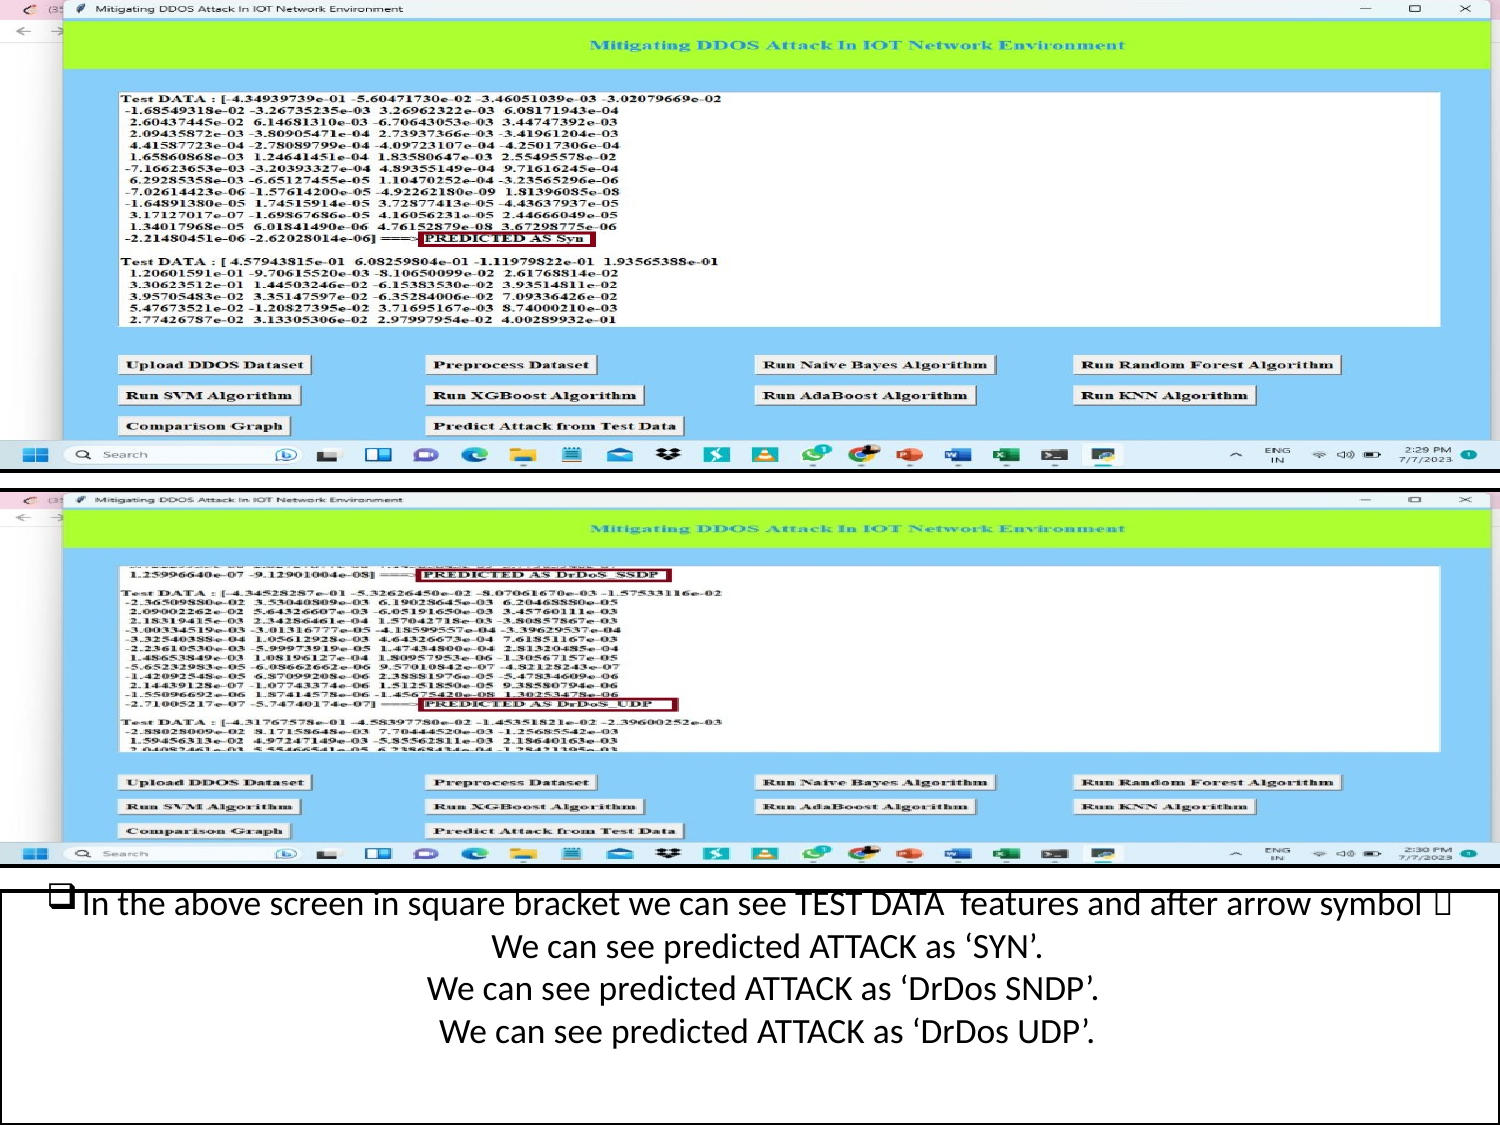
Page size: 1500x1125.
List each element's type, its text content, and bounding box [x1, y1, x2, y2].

title In the above screen in square bracket we can see TEST DATA features and after arrow symbol  We can see predicted ATTACK as ‘SYN’. We can see predicted ATTACK as ‘DrDos SNDP’. We can see predicted ATTACK as ‘DrDos UDP’. [0, 889, 1500, 1125]
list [0, 0, 1500, 469]
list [0, 491, 1500, 865]
